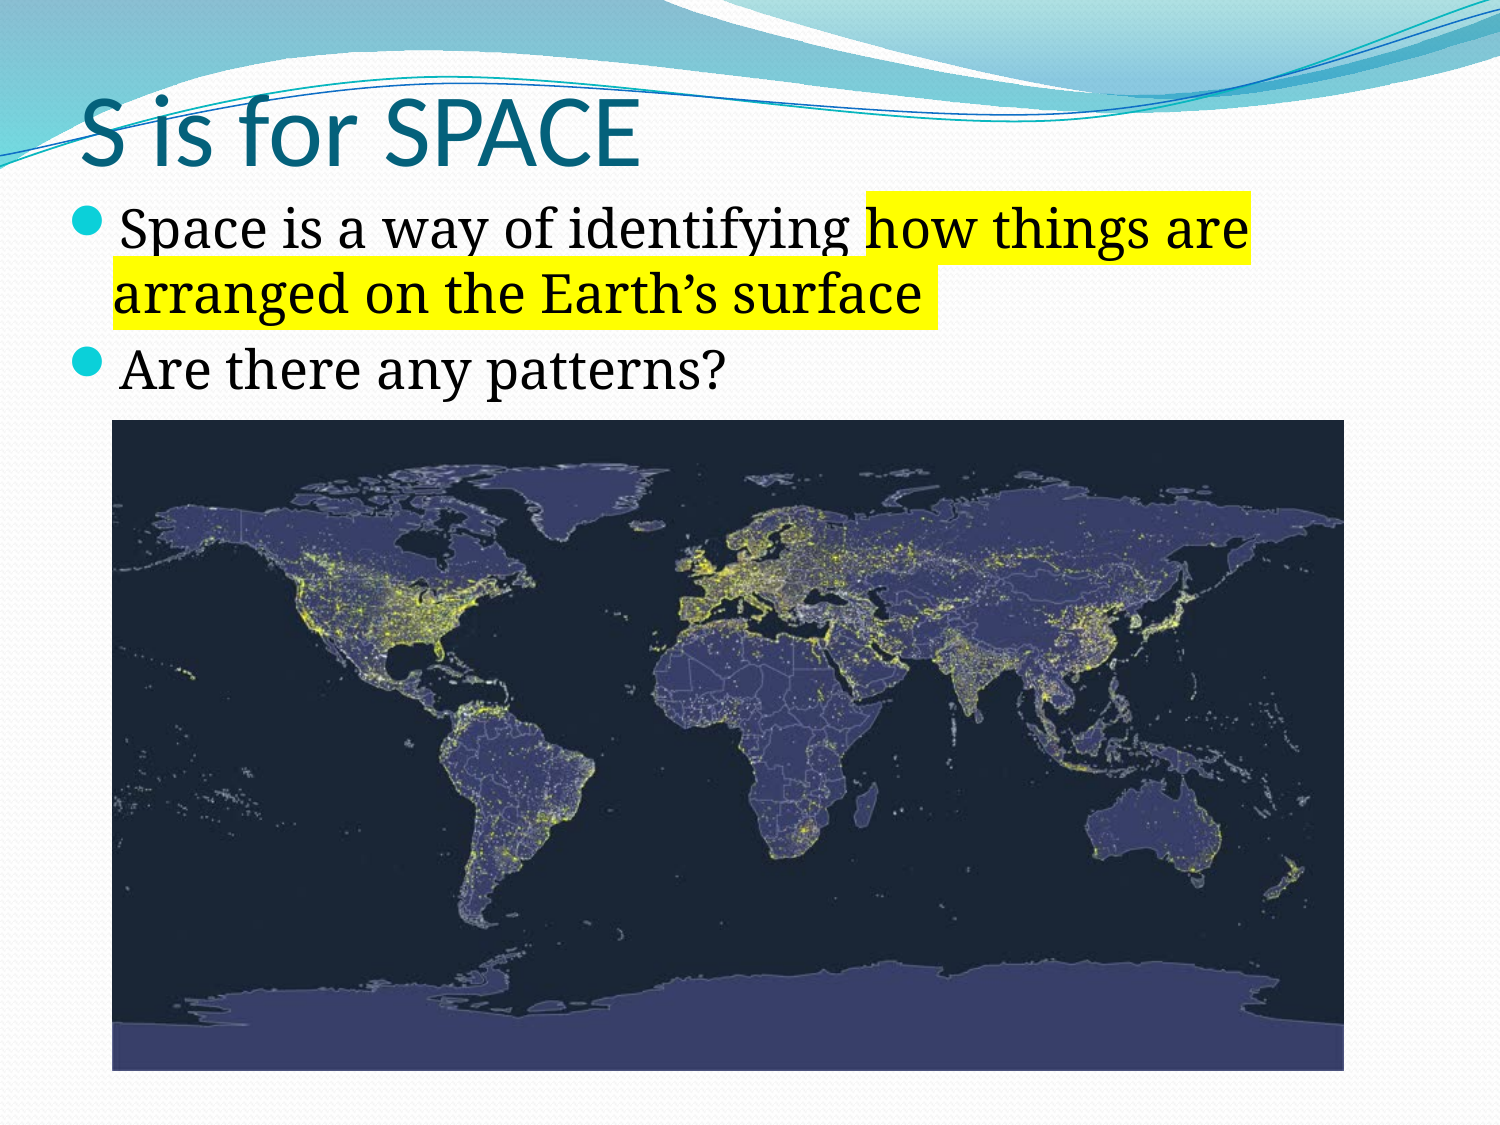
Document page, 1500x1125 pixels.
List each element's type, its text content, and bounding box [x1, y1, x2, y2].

list Space is a way of identifying how things are arranged on the Earth’s surface Are there any patterns? [53, 187, 1404, 908]
title S is for SPACE [79, 0, 1430, 188]
picture [111, 420, 1344, 1071]
